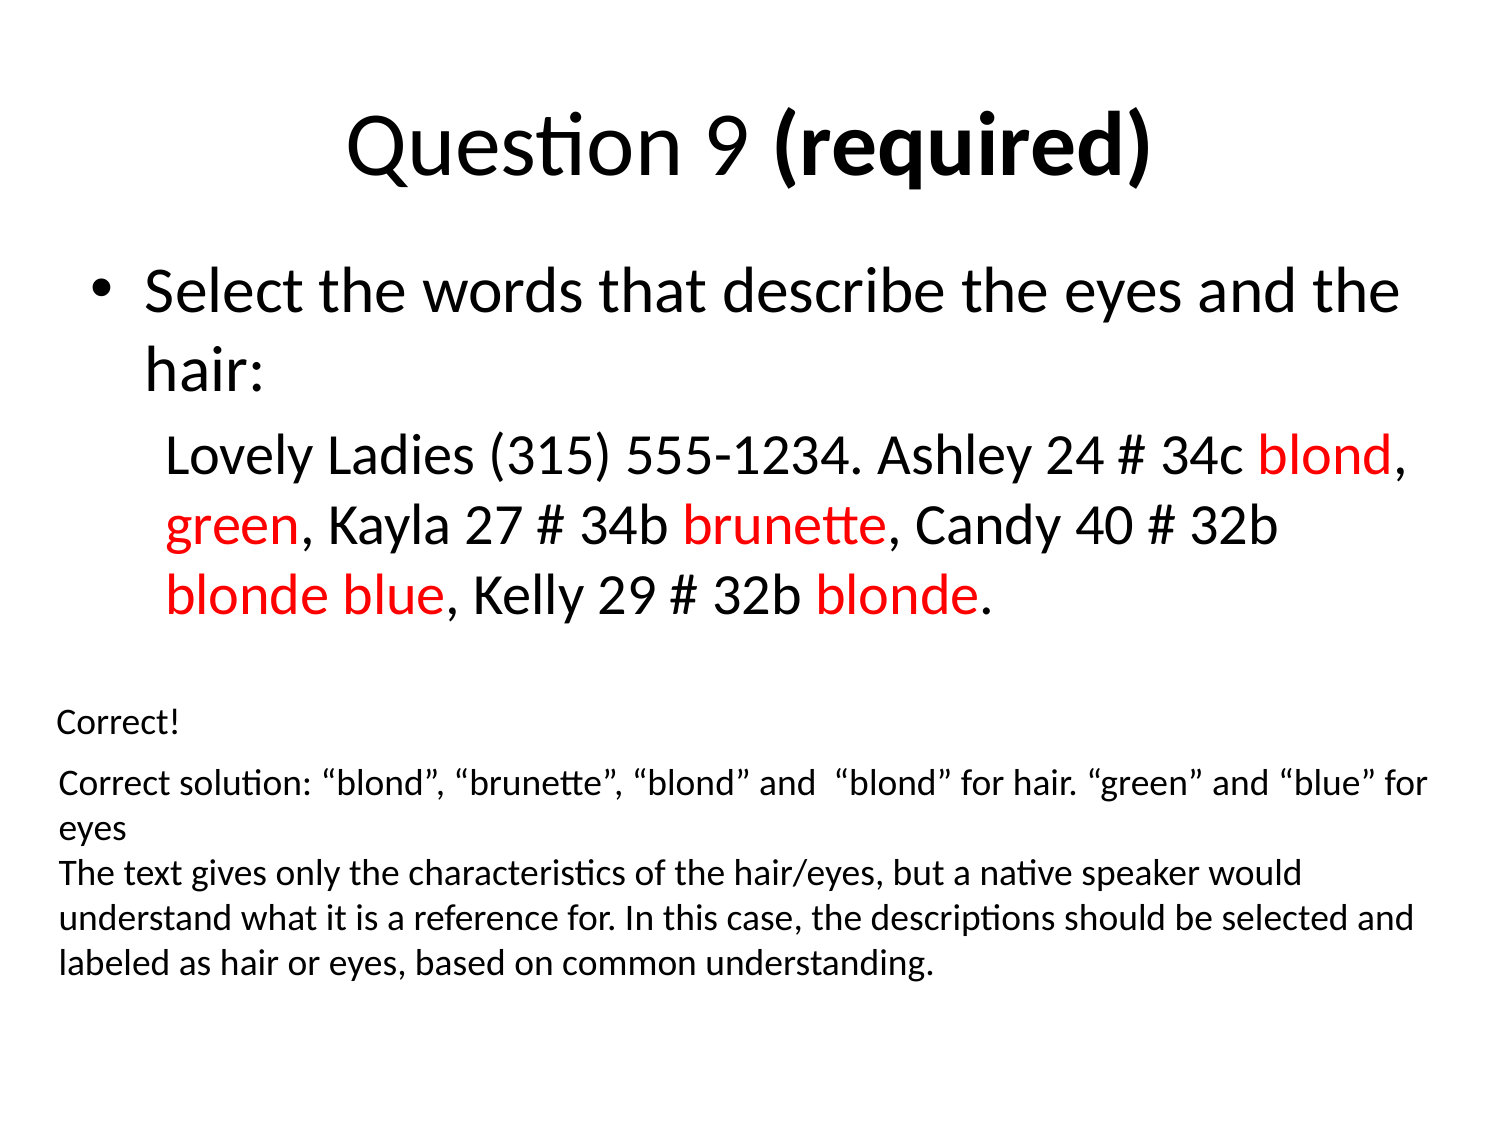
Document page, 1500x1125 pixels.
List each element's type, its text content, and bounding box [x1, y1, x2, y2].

title Question 9 (required) [75, 45, 1425, 233]
text_box Correct! [41, 689, 1465, 750]
text_box Lovely Ladies (315) 555-1234. Ashley 24 # 34c blond, green, Kayla 27 # 34b brunette, Candy 40 # 32b blonde blue, Kelly 29 # 32b blonde. [74, 408, 1425, 648]
text_box Correct solution: “blond”, “brunette”, “blond” and “blond” for hair. “green” and “blue” for eyes The text gives only the characteristics of the hair/eyes, but a native speaker would understand what it is a reference for. In this case, the descriptions should be selected and labeled as hair or eyes, based on common understanding. [43, 750, 1465, 990]
list Select the words that describe the eyes and the hair: [75, 240, 1425, 408]
